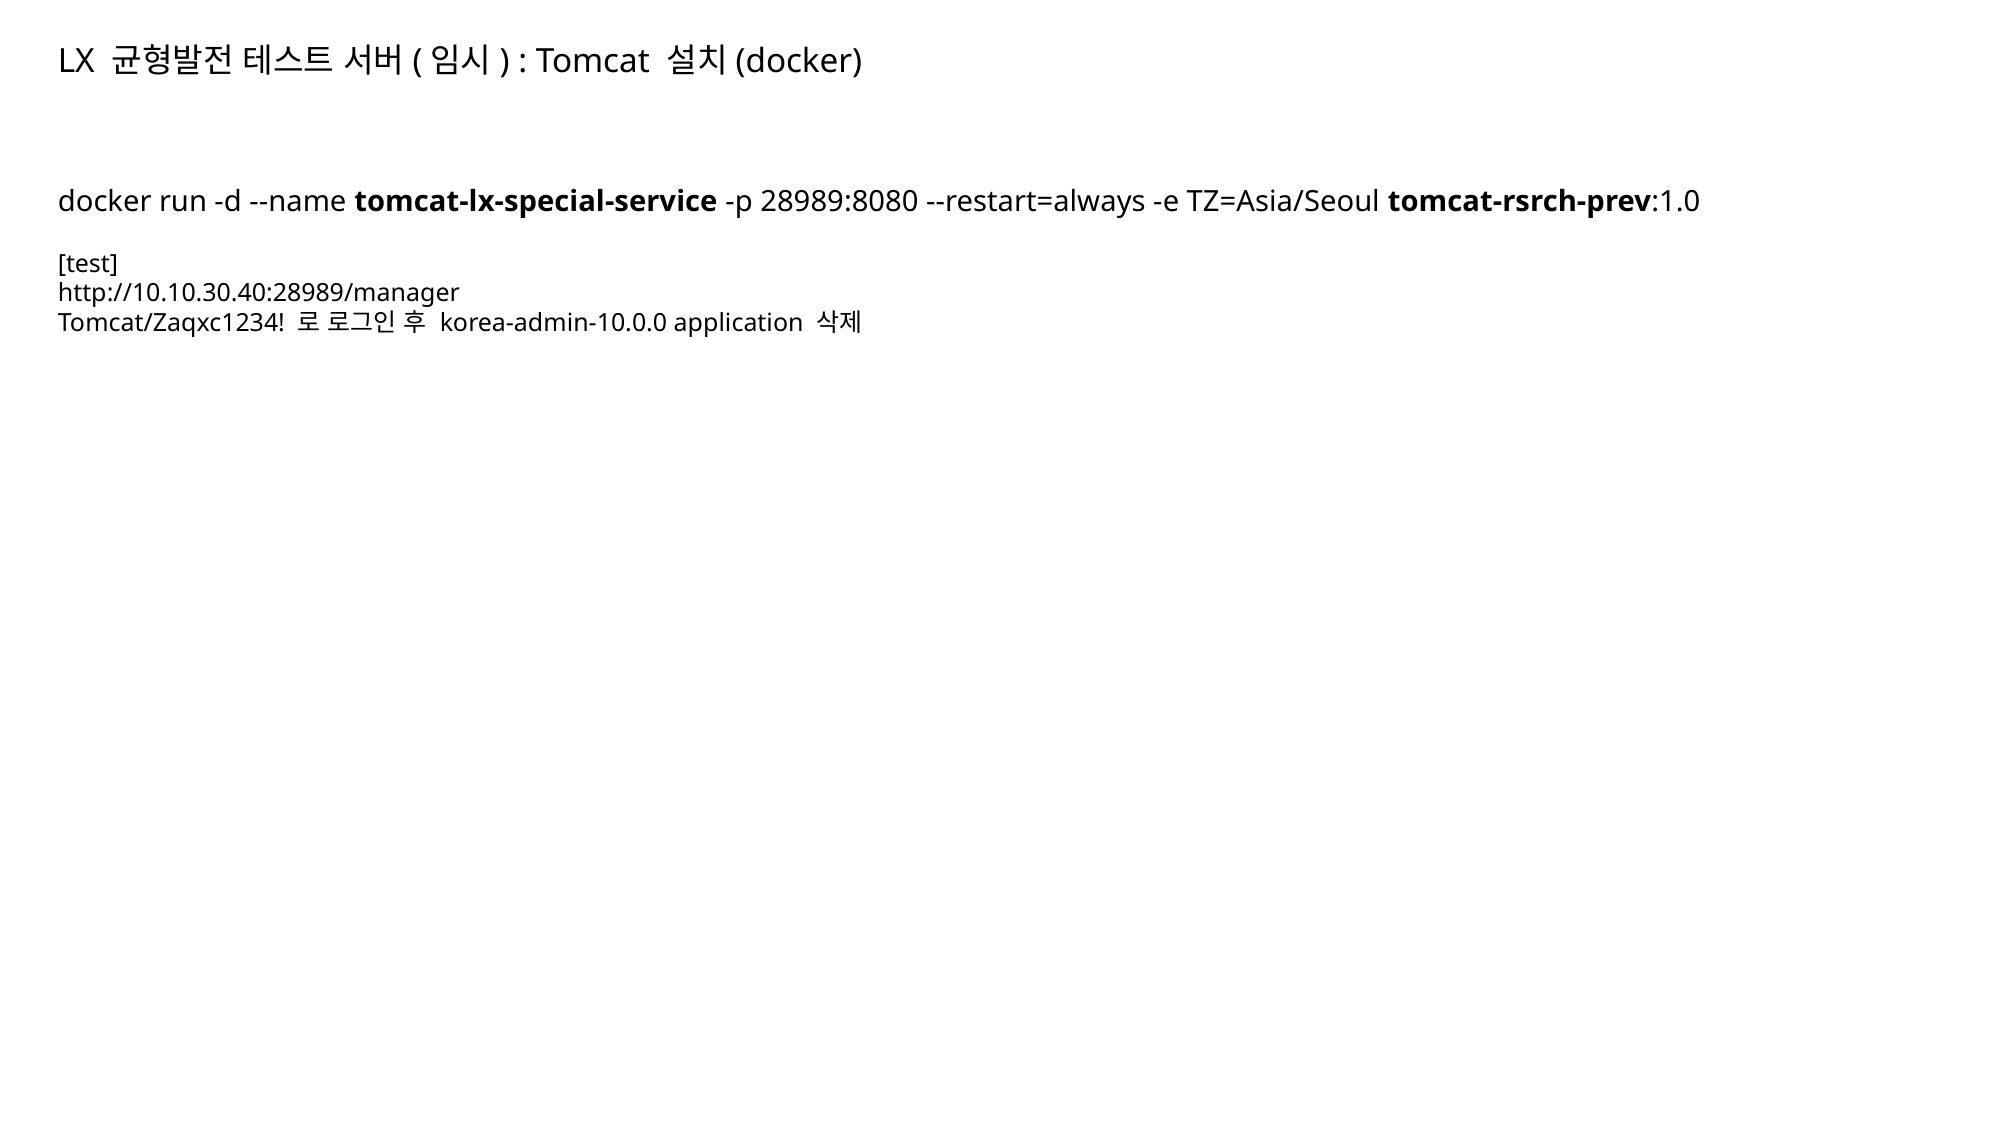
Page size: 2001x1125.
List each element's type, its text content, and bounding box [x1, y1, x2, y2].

text_box docker run -d --name tomcat-lx-special-service -p 28989:8080 --restart=always -e TZ=Asia/Seoul tomcat-rsrch-prev:1.0 [test] http://10.10.30.40:28989/manager Tomcat/Zaqxc1234! 로 로그인 후 korea-admin-10.0.0 application 삭제 [43, 139, 1748, 410]
text_box LX 균형발전 테스트 서버(임시) : Tomcat 설치(docker) [43, 31, 1044, 86]
